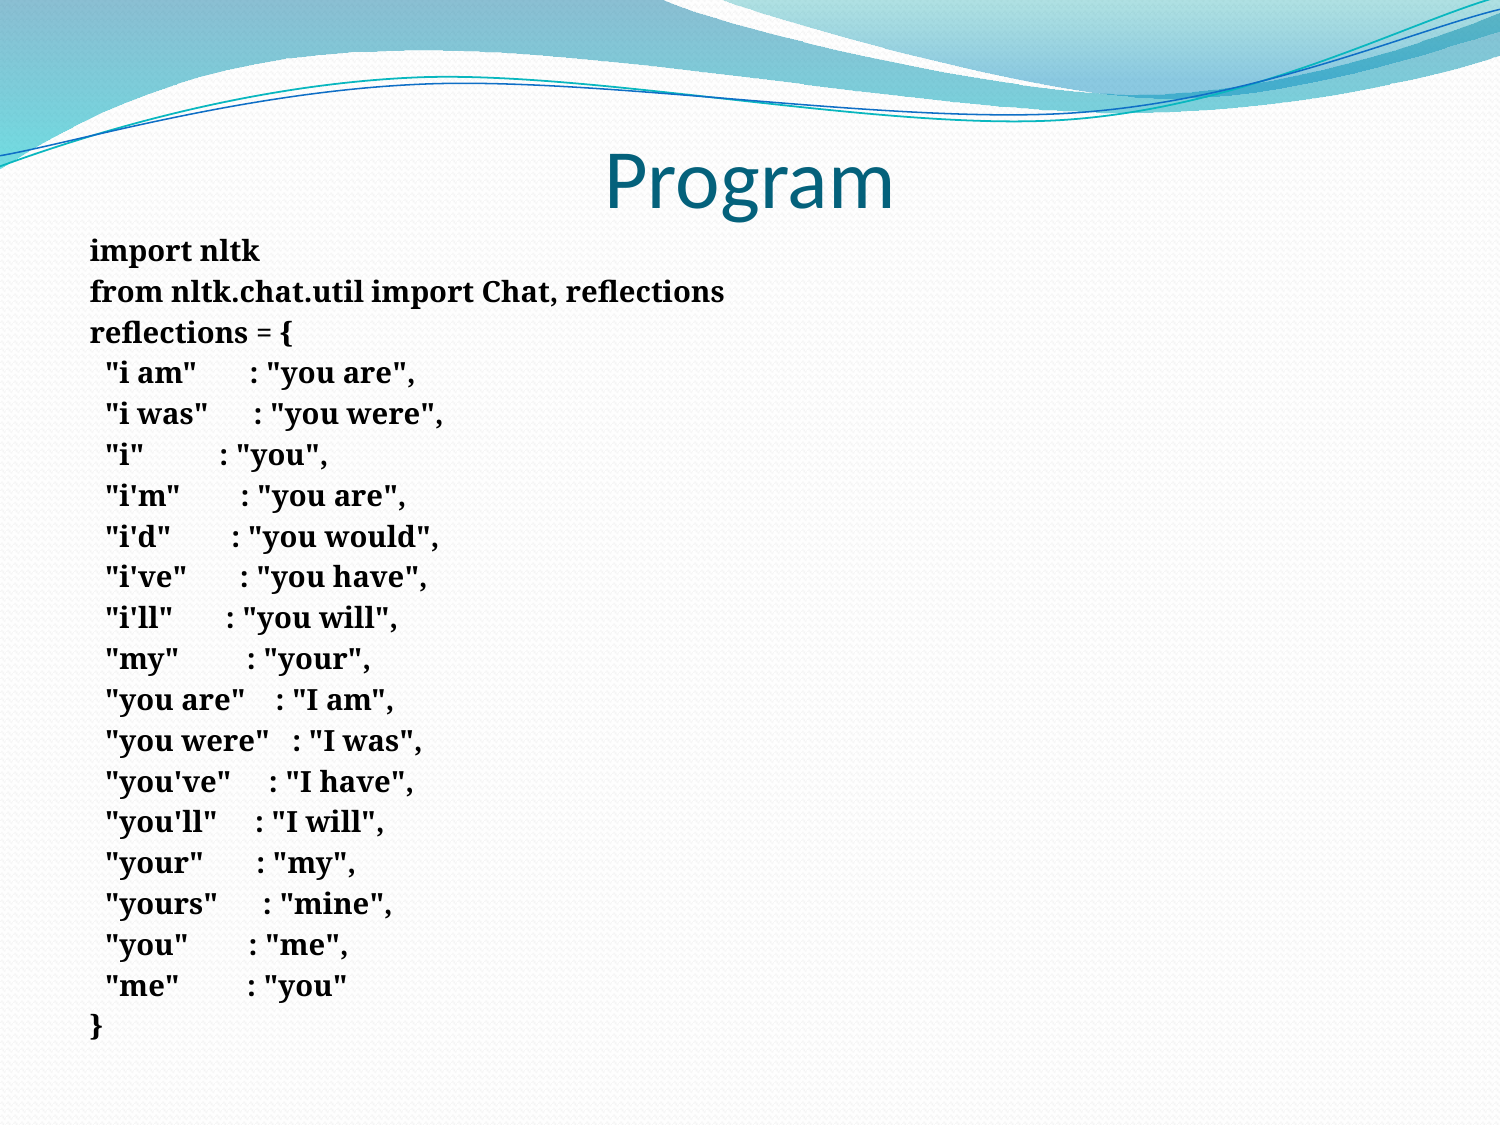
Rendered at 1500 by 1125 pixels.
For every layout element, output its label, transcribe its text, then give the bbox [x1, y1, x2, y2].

title Program [75, 115, 1425, 224]
list import nltk from nltk.chat.util import Chat, reflections reflections = { "i am" : "you are", "i was" : "you were", "i" : "you", "i'm" : "you are", "i'd" : "you would", "i've" : "you have", "i'll" : "you will", "my" : "your", "you are" : "I am", "you were" : "I was", "you've" : "I have", "you'll" : "I will", "your" : "my", "yours" : "mine", "you" : "me", "me" : "you" } [75, 224, 1425, 1100]
